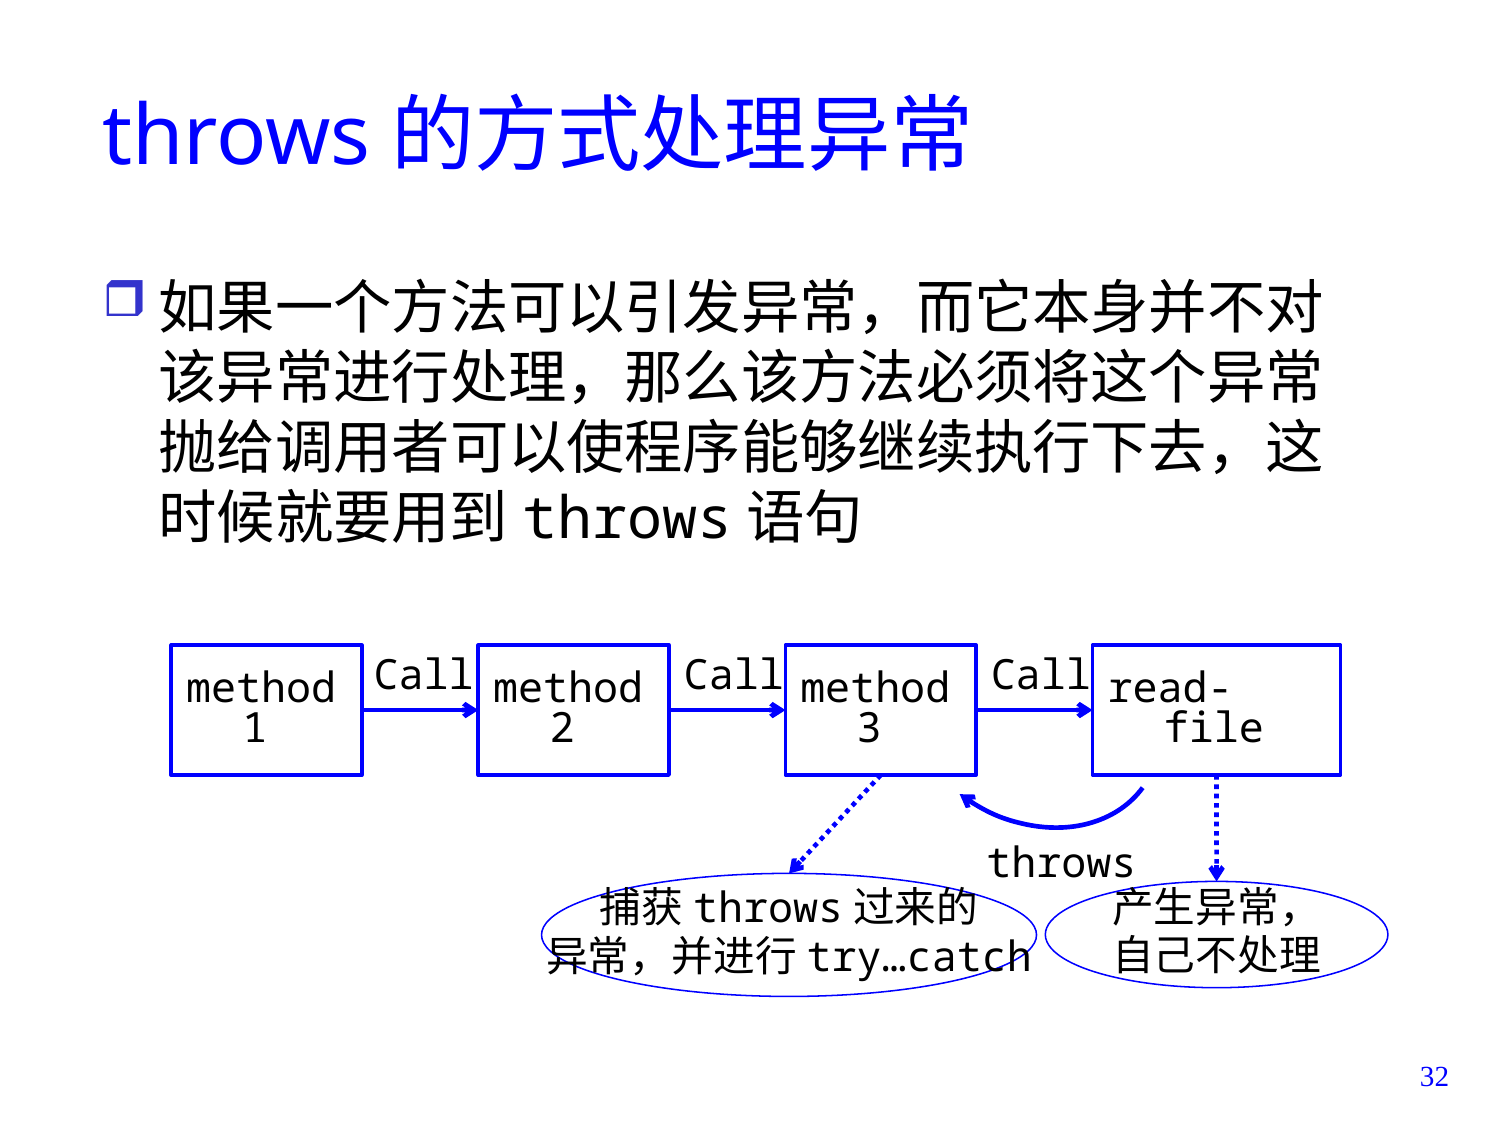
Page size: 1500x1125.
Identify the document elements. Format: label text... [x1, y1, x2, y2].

text_box 捕获throws过来的 异常，并进行try…catch [541, 873, 1037, 997]
text_box read-file [1092, 645, 1341, 775]
text_box method1 [171, 645, 362, 775]
text_box Call [358, 649, 501, 705]
list 如果一个方法可以引发异常，而它本身并不对该异常进行处理，那么该方法必须将这个异常抛给调用者可以使程序能够继续执行下去，这时候就要用到throws语句 [87, 262, 1363, 1025]
text_box [959, 718, 1143, 828]
slide_number 32 [1364, 1049, 1465, 1125]
text_box 产生异常， 自己不处理 [1045, 881, 1388, 988]
text_box Call [976, 649, 1118, 705]
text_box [788, 774, 882, 874]
title throws的方式处理异常 [87, 37, 1363, 225]
text_box method3 [785, 645, 977, 775]
text_box [1022, 702, 1036, 709]
text_box throws [971, 837, 1152, 893]
text_box Call [668, 649, 811, 705]
text_box method2 [478, 645, 669, 775]
